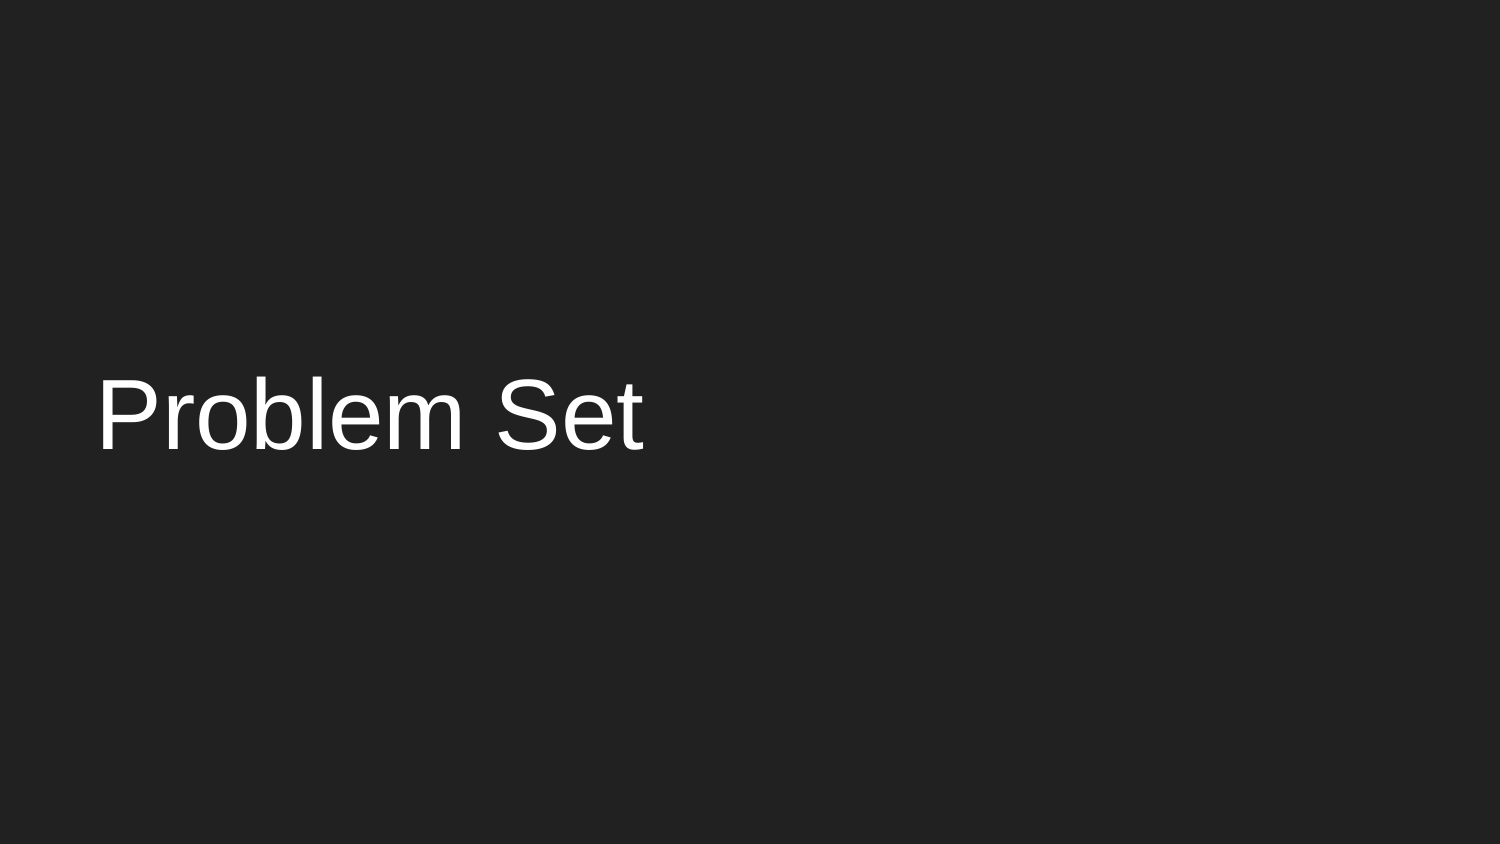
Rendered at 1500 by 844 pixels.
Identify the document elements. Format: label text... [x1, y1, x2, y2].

title Problem Set [80, 73, 1125, 745]
